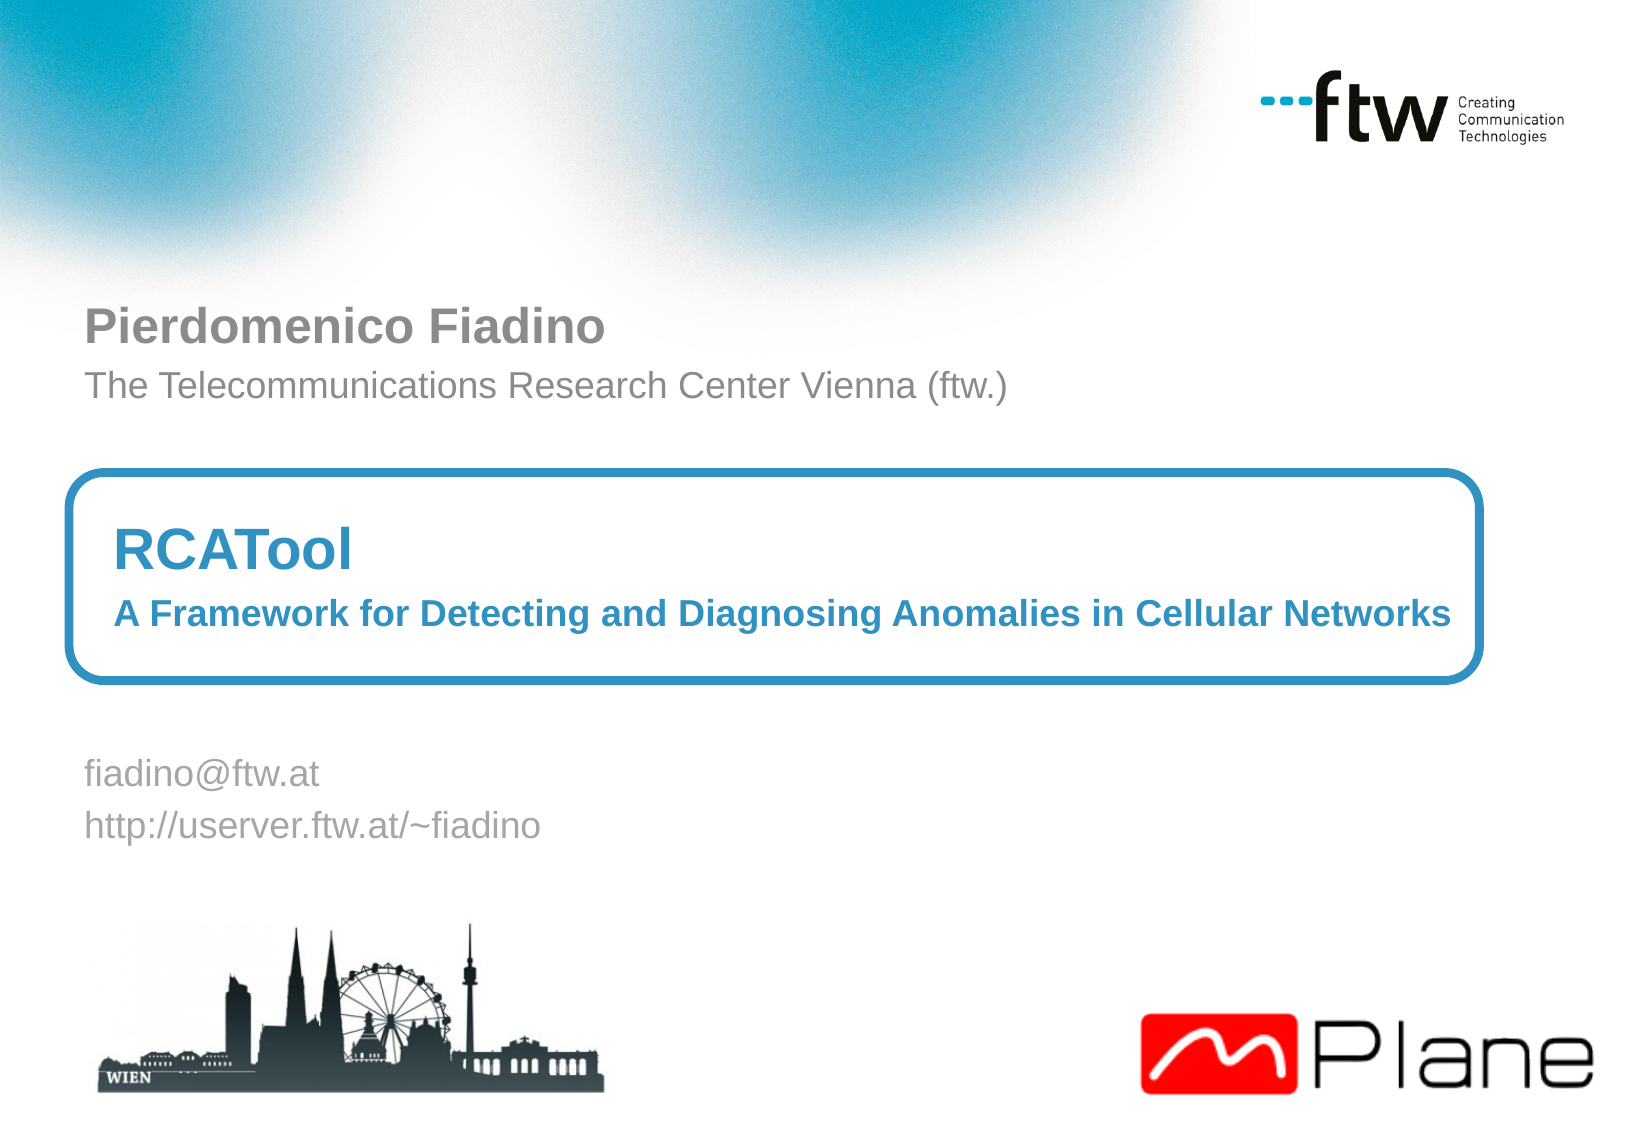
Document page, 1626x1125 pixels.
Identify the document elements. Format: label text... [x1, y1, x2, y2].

picture [88, 909, 613, 1095]
picture [1252, 66, 1569, 147]
text_box [69, 472, 1480, 681]
text_box RCATool A Framework for Detecting and Diagnosing Anomalies in Cellular Networks [98, 452, 1480, 502]
text_box [1258, 937, 1623, 1116]
picture [0, 0, 1250, 354]
list Pierdomenico Fiadino The Telecommunications Research Center Vienna (ftw.) [68, 283, 1451, 473]
picture [1131, 1006, 1605, 1102]
text_box fiadino@ftw.at http://userver.ftw.at/~fiadino [69, 720, 1451, 875]
